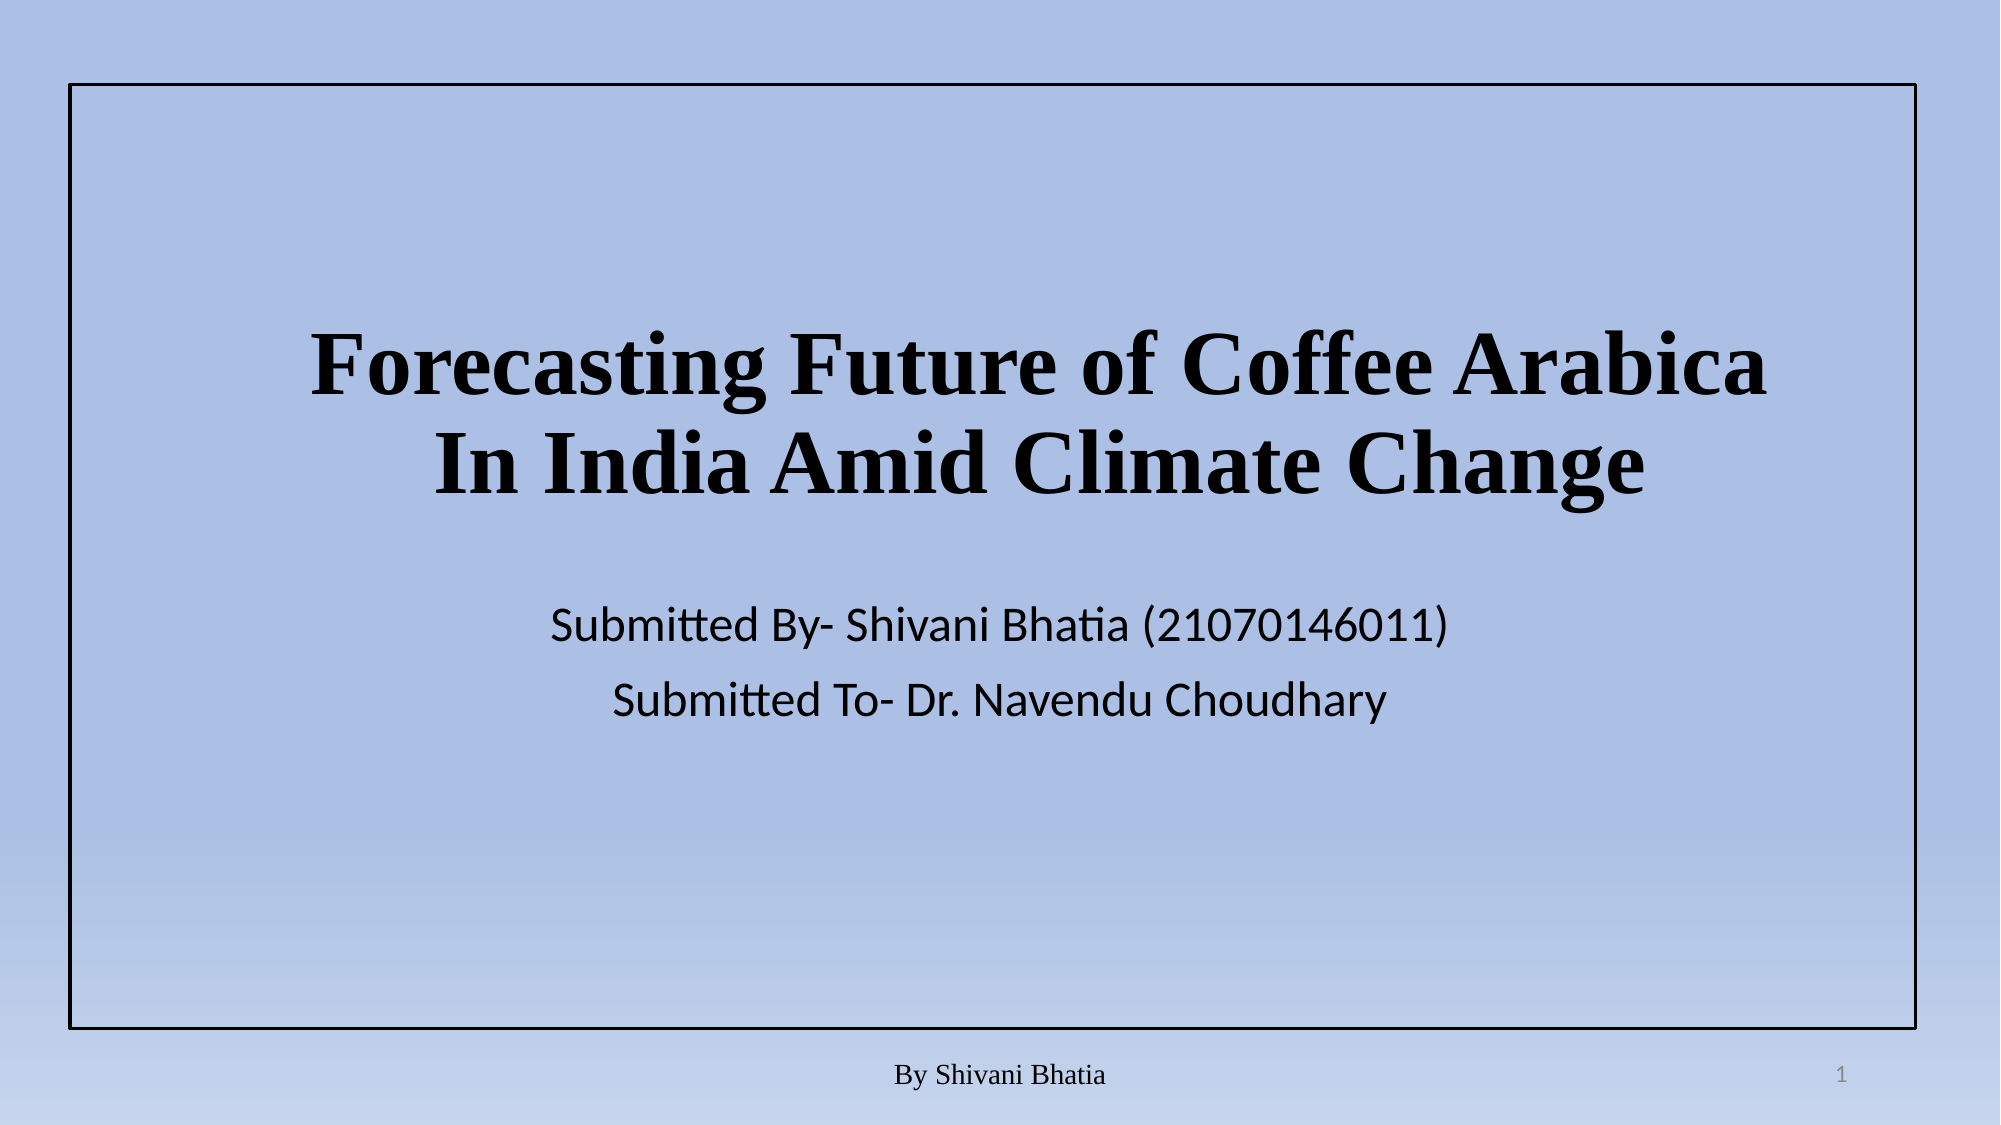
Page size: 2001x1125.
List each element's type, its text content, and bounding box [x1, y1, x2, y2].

footer By Shivani Bhatia [662, 1042, 1338, 1103]
slide_number 1 [1412, 1042, 1863, 1103]
text_box [70, 84, 1916, 1029]
